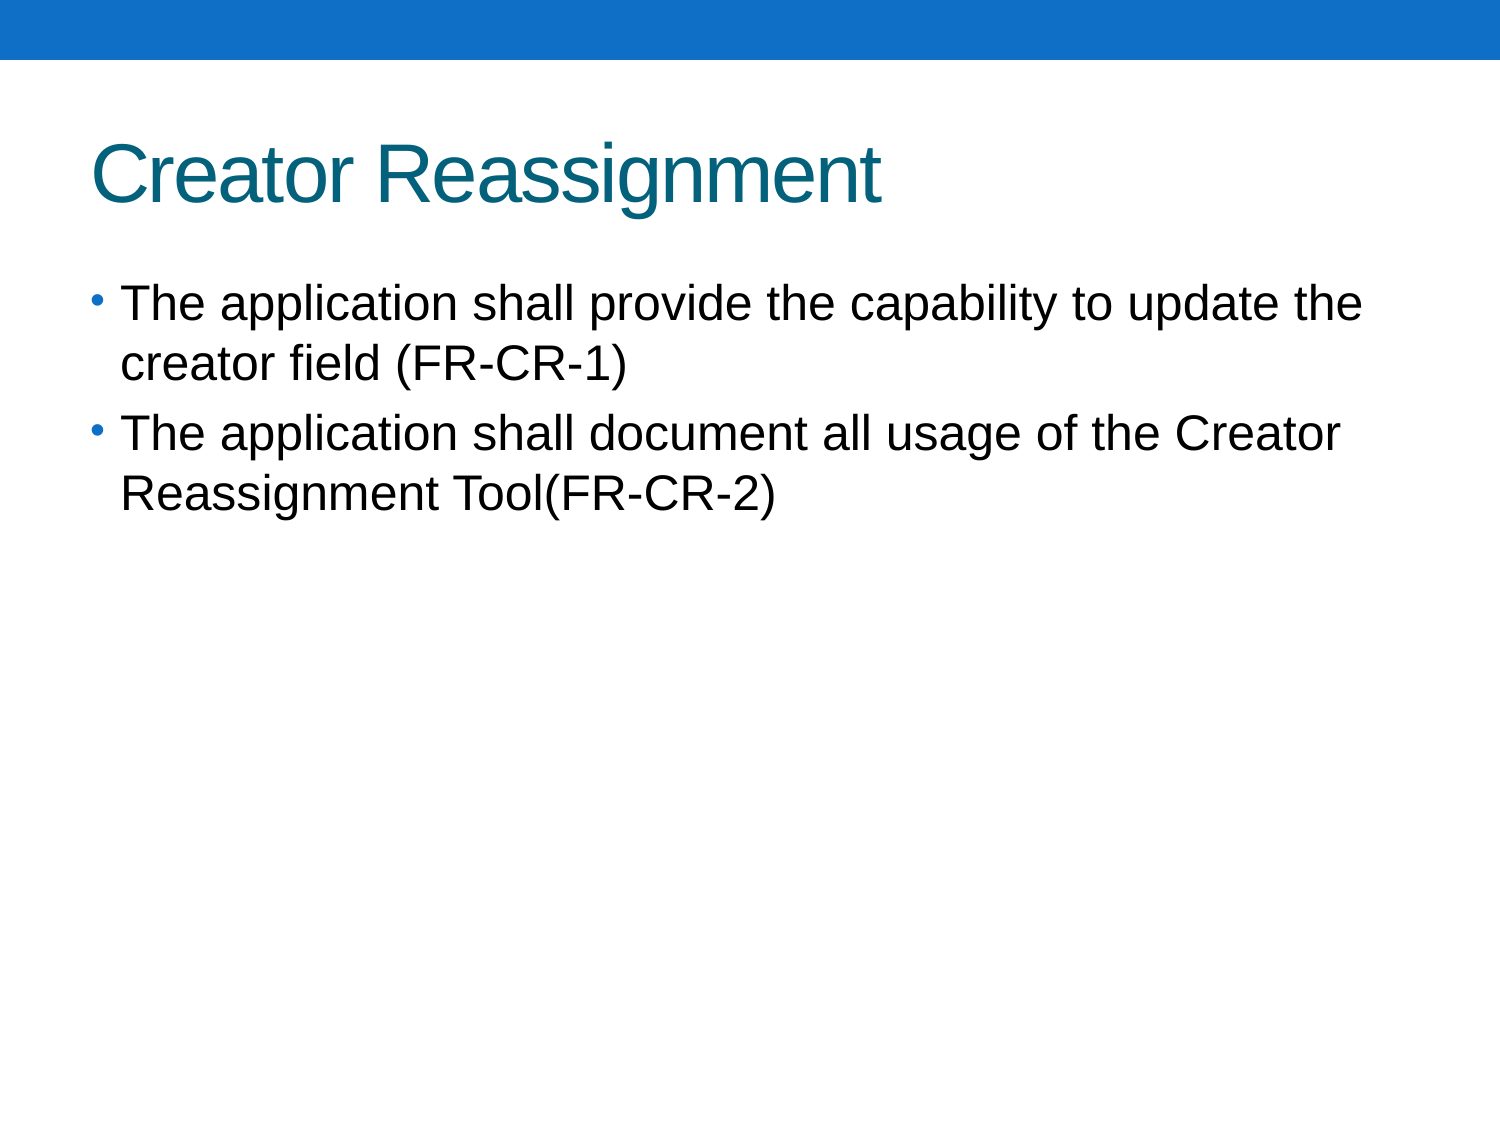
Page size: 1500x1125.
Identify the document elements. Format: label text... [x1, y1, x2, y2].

title Creator Reassignment [75, 87, 1425, 250]
list The application shall provide the capability to update the creator field (FR-CR-1) The application shall document all usage of the Creator Reassignment Tool(FR-CR-2) [75, 262, 1425, 1063]
